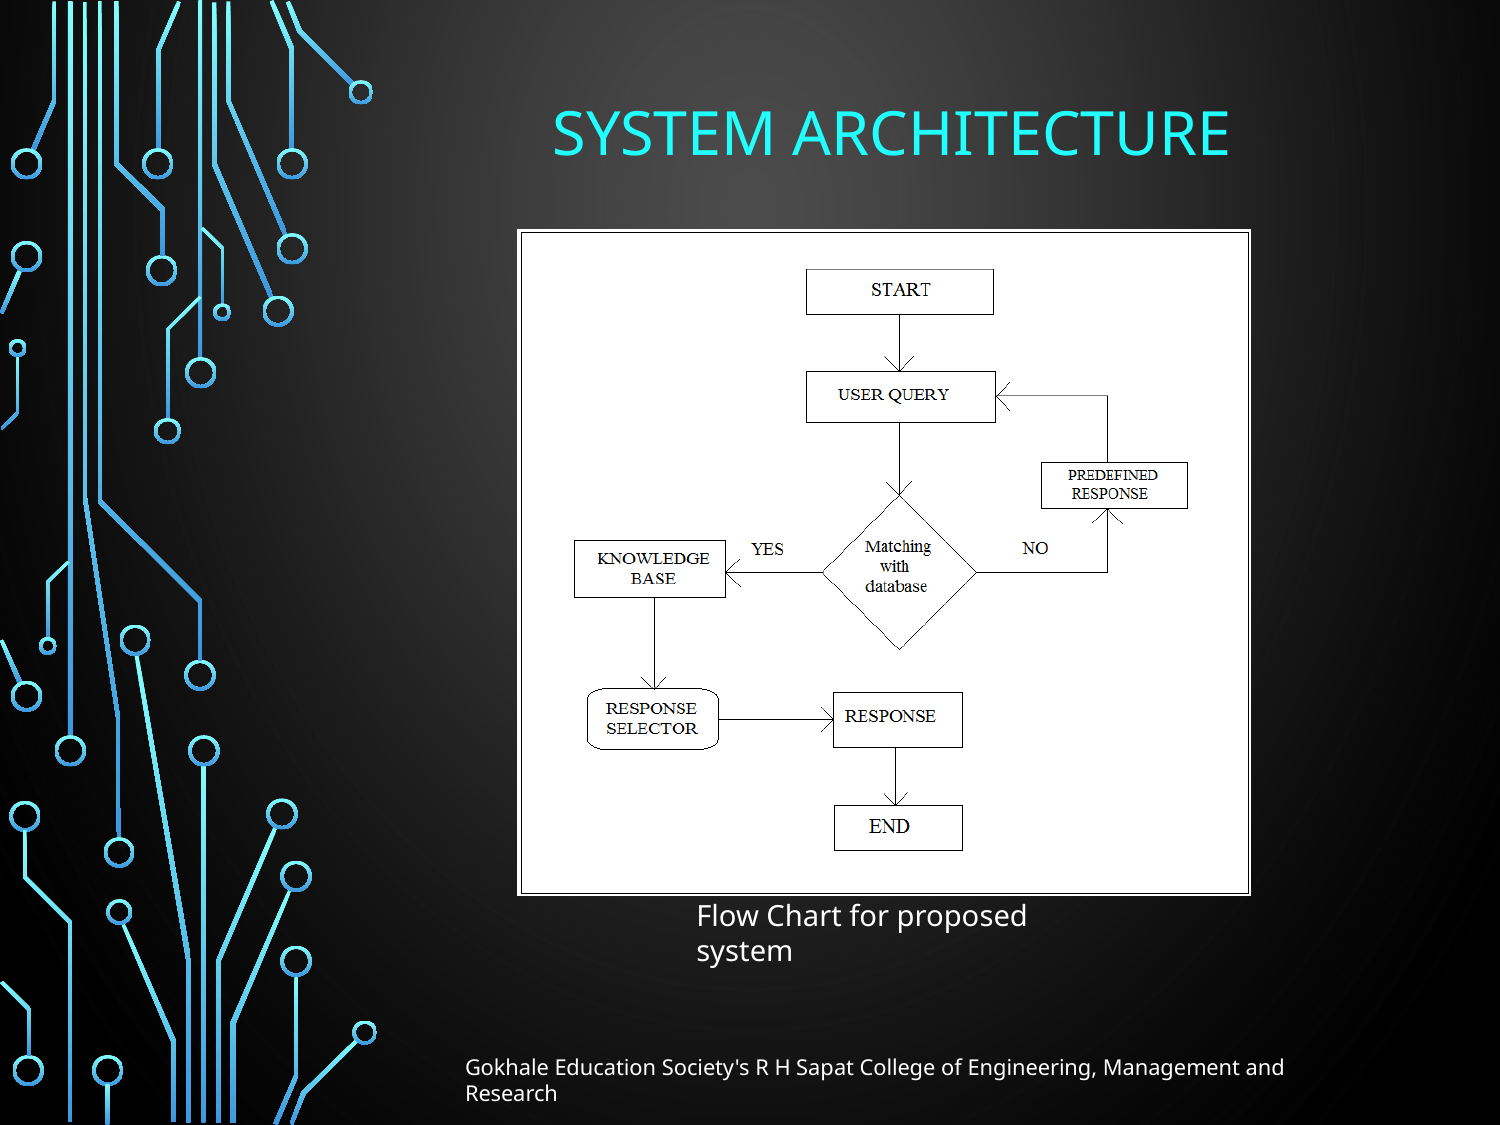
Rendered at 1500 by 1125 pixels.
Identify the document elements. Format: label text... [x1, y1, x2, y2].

picture [516, 228, 1251, 897]
text_box Flow Chart for proposed system [681, 902, 1107, 963]
text_box System Architecture [537, 37, 1250, 175]
footer Gokhale Education Society's R H Sapat College of Engineering, Management and Research [450, 1050, 1314, 1110]
